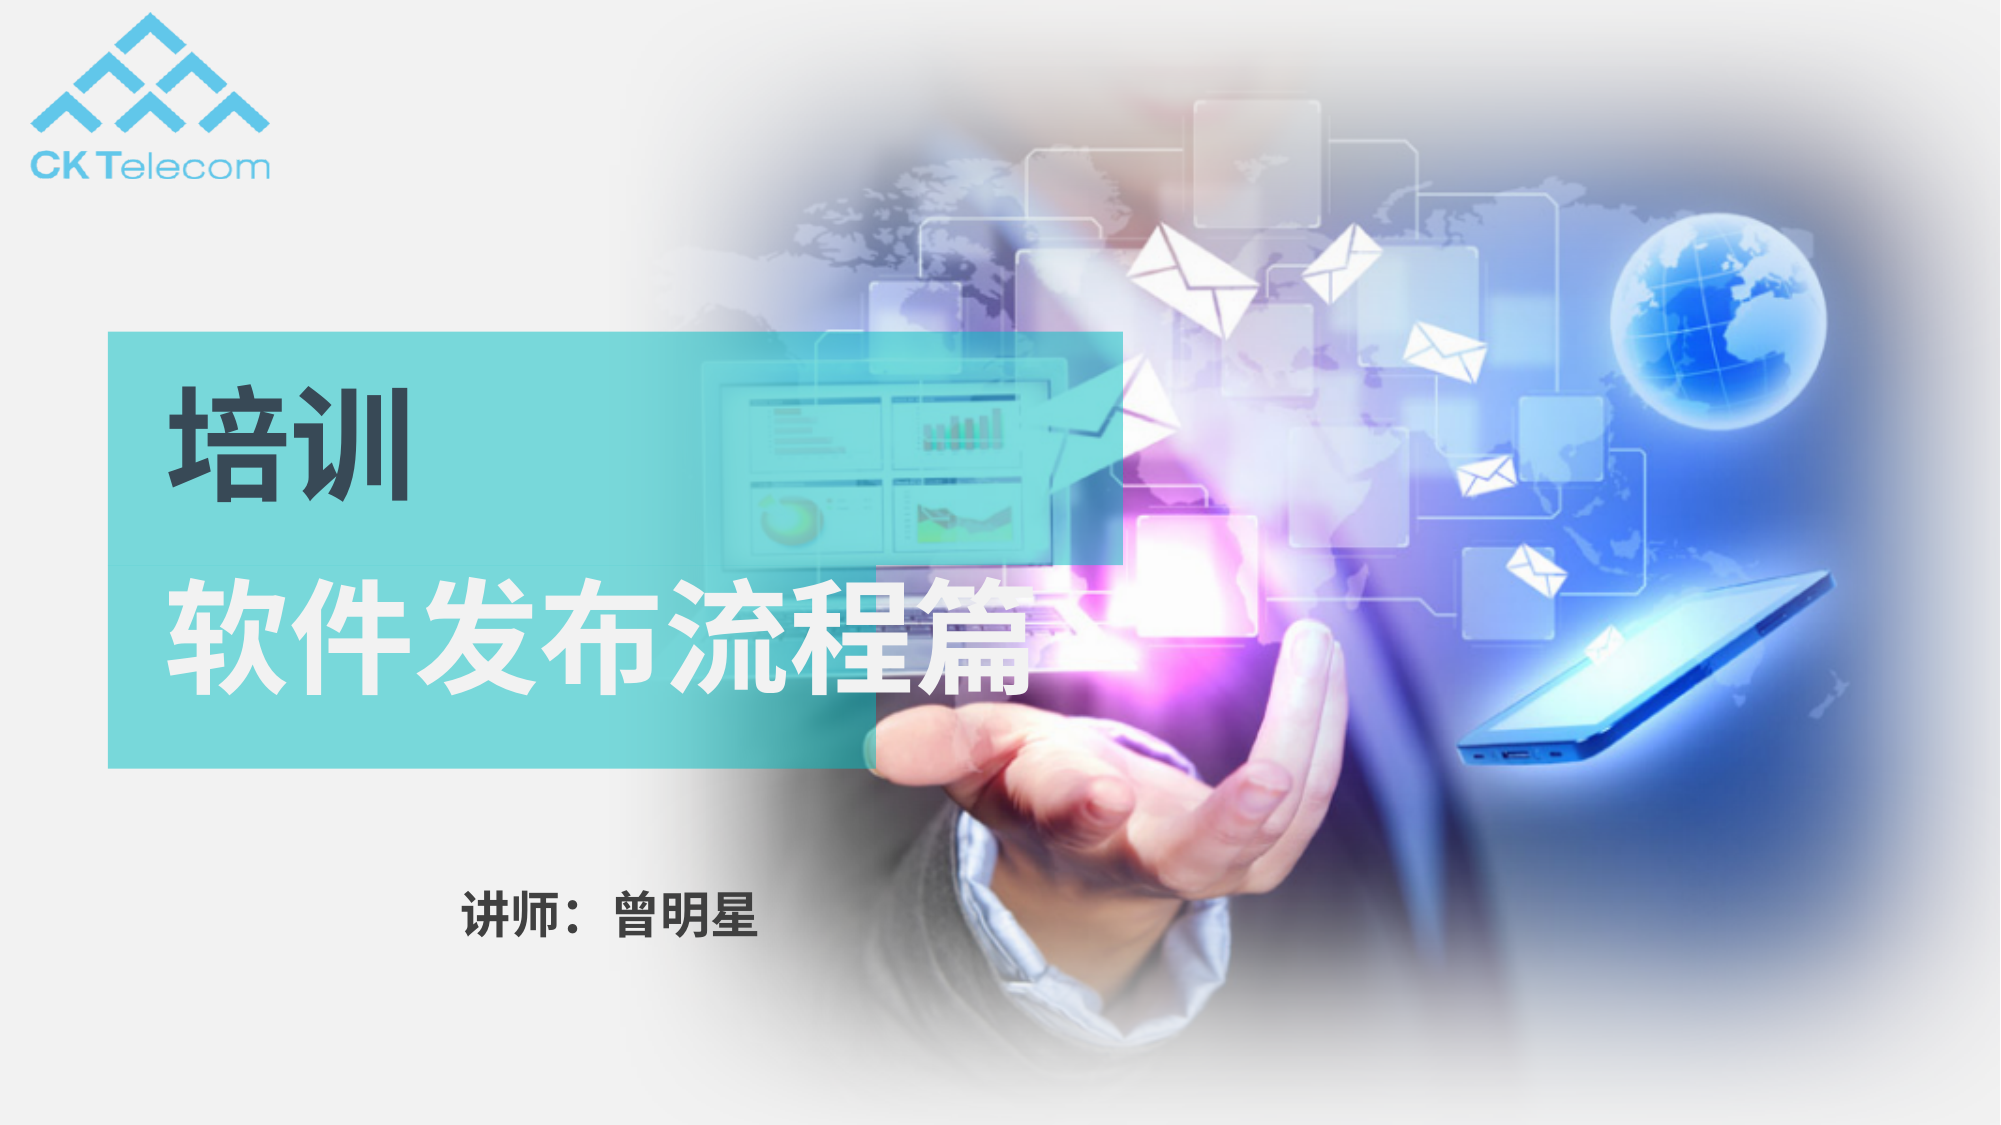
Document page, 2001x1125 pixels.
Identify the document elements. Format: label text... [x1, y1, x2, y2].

picture [30, 12, 270, 179]
text_box 讲师：曾明星 [445, 875, 599, 951]
picture [599, 0, 2000, 1125]
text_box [107, 331, 1179, 769]
